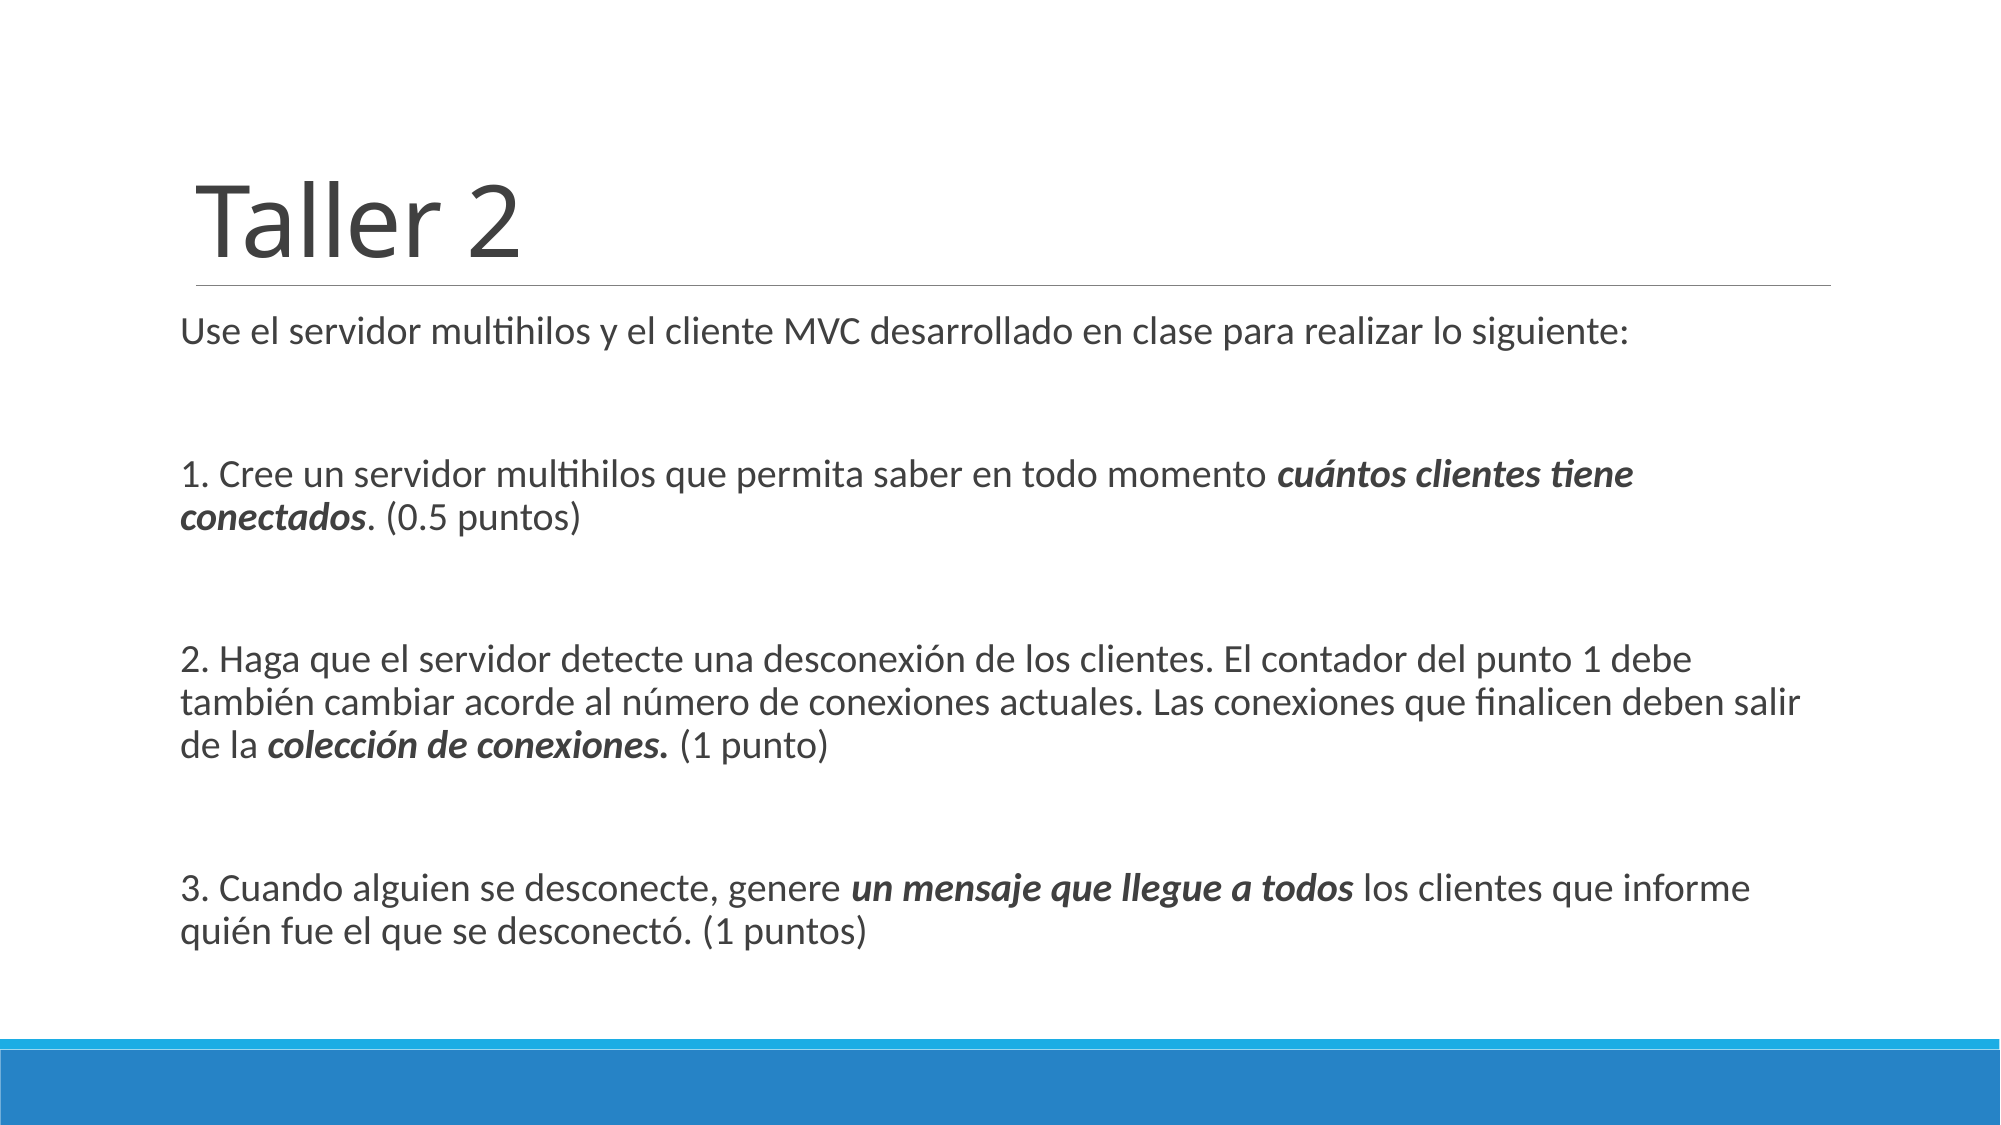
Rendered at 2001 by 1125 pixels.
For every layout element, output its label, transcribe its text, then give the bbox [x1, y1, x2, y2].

list Use el servidor multihilos y el cliente MVC desarrollado en clase para realizar lo siguiente: 1. Cree un servidor multihilos que permita saber en todo momento cuántos clientes tiene conectados. (0.5 puntos) 2. Haga que el servidor detecte una desconexión de los clientes. El contador del punto 1 debe también cambiar acorde al número de conexiones actuales. Las conexiones que finalicen deben salir de la colección de conexiones. (1 punto) 3. Cuando alguien se desconecte, genere un mensaje que llegue a todos los clientes que informe quién fue el que se desconectó. (1 puntos) [180, 302, 1830, 963]
title Taller 2 [180, 47, 1830, 285]
